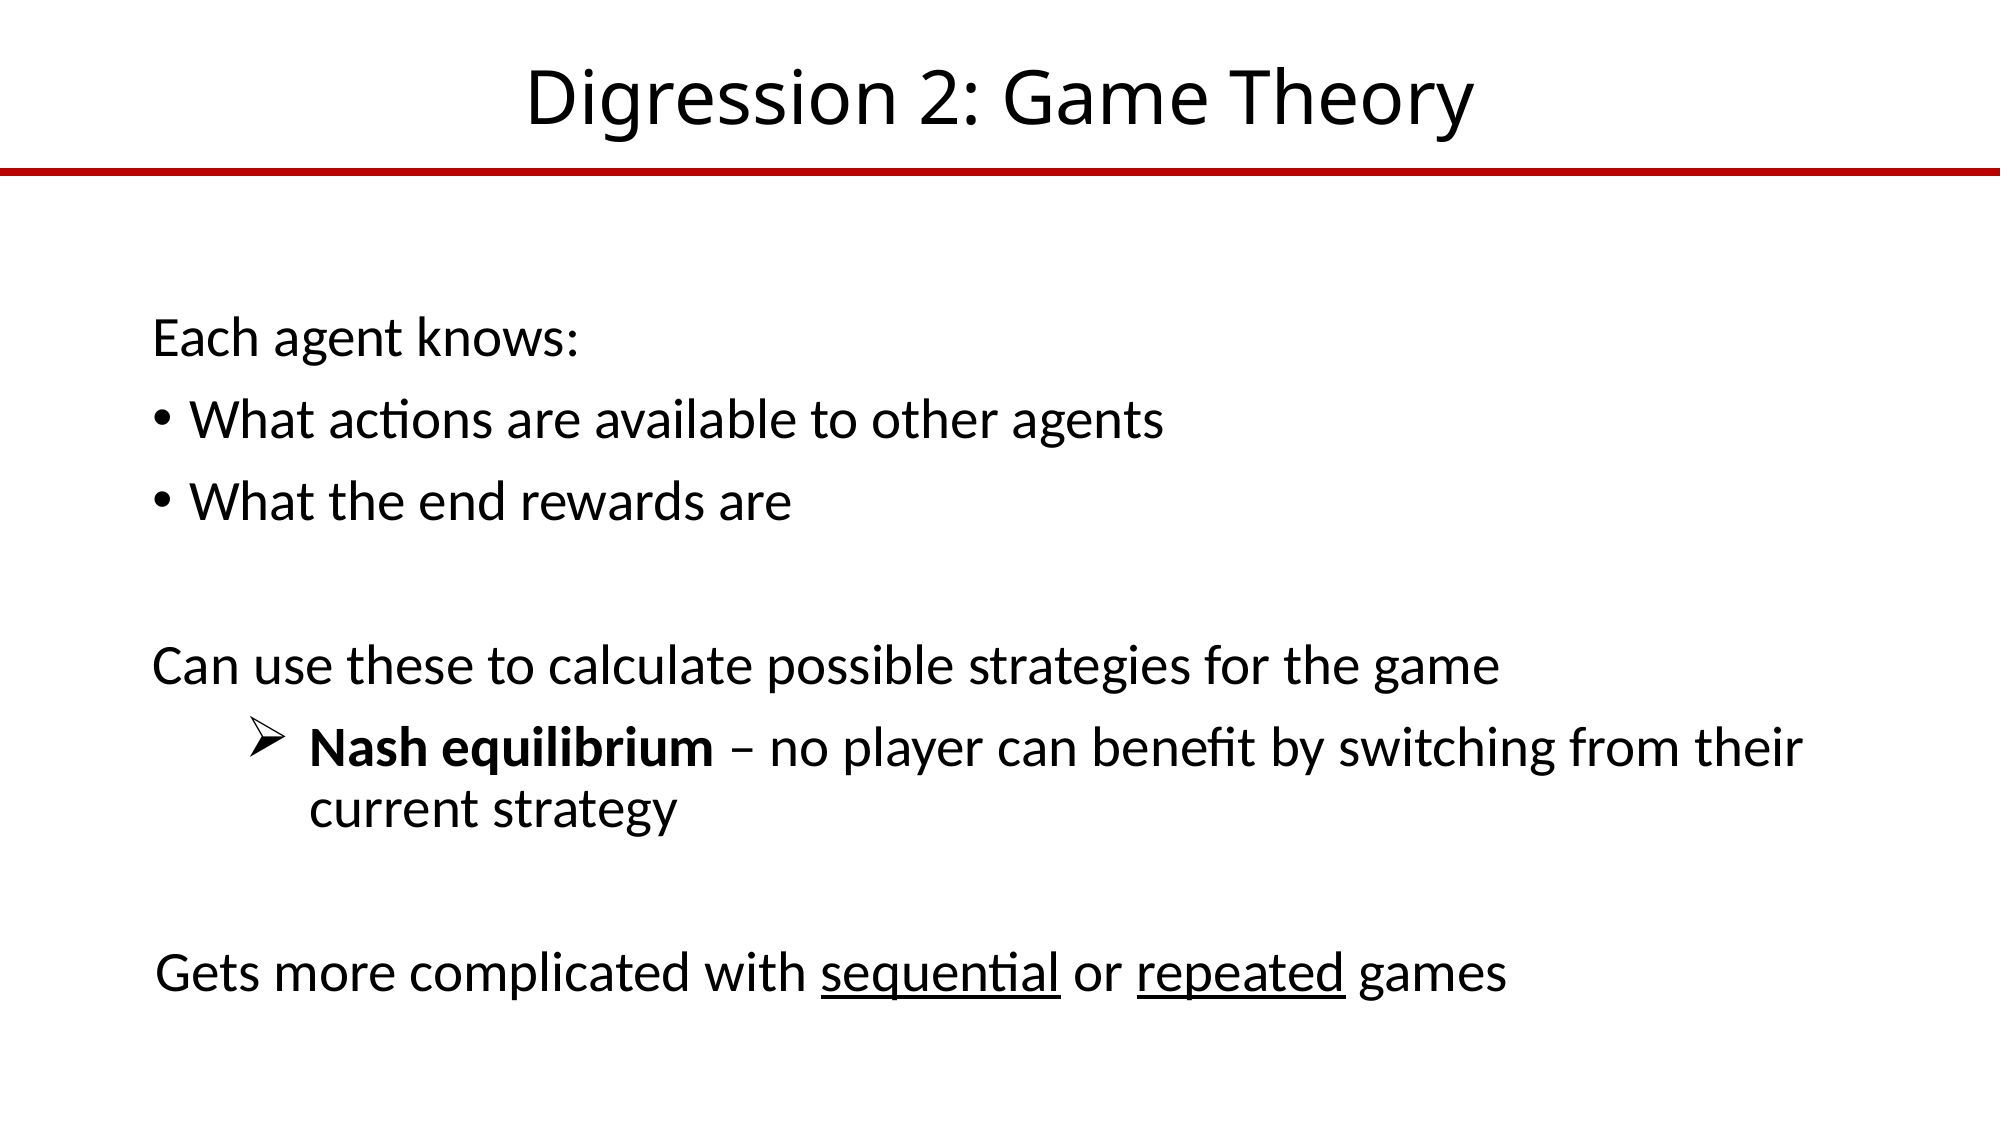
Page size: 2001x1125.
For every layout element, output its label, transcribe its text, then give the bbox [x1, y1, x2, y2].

title Digression 2: Game Theory [137, 50, 1863, 150]
list Each agent knows: What actions are available to other agents What the end rewards are Can use these to calculate possible strategies for the game Nash equilibrium – no player can benefit by switching from their current strategy Gets more complicated with sequential or repeated games [137, 299, 1863, 1014]
